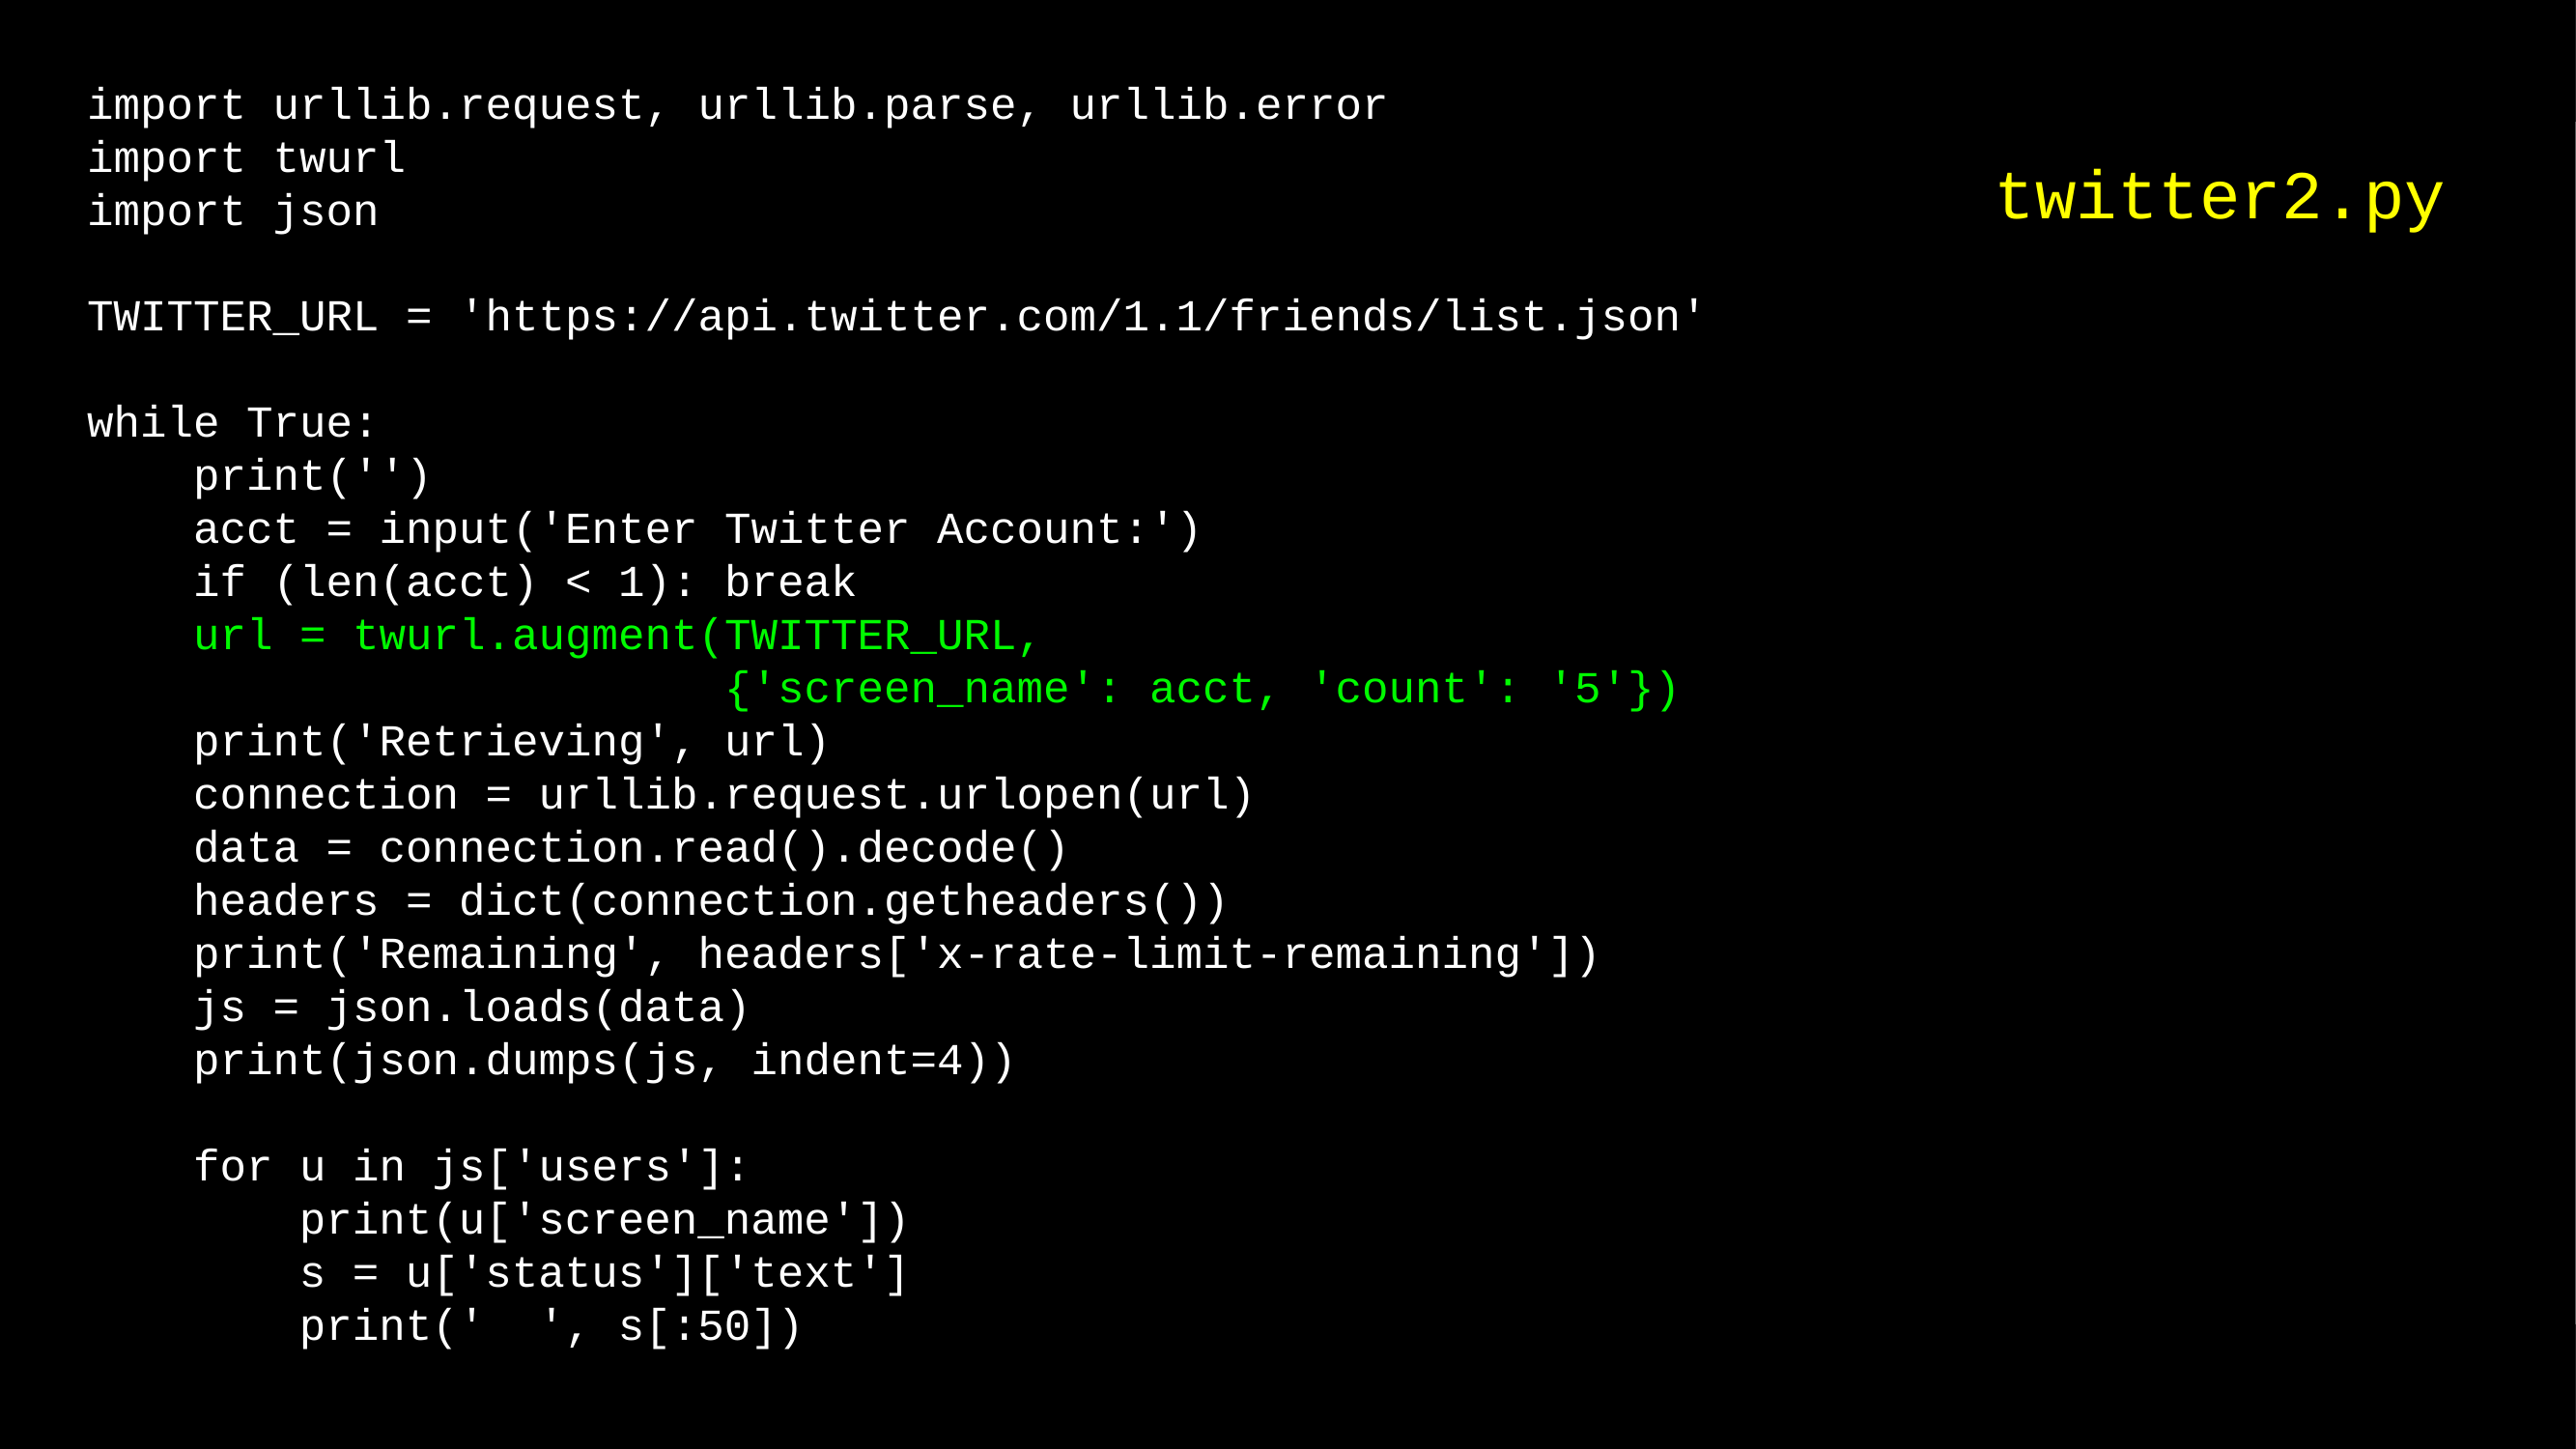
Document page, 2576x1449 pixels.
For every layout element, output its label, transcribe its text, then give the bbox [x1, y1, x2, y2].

text_box import urllib.request, urllib.parse, urllib.error import twurl import json TWITTER_URL = 'https://api.twitter.com/1.1/friends/list.json' while True: print('') acct = input('Enter Twitter Account:') if (len(acct) < 1): break url = twurl.augment(TWITTER_URL, {'screen_name': acct, 'count': '5'}) print('Retrieving', url) connection = urllib.request.urlopen(url) data = connection.read().decode() headers = dict(connection.getheaders()) print('Remaining', headers['x-rate-limit-remaining']) js = json.loads(data) print(json.dumps(js, indent=4)) for u in js['users']: print(u['screen_name']) s = u['status']['text'] print(' ', s[:50]) [87, 43, 1786, 1381]
text_box twitter2.py [1940, 141, 2501, 241]
